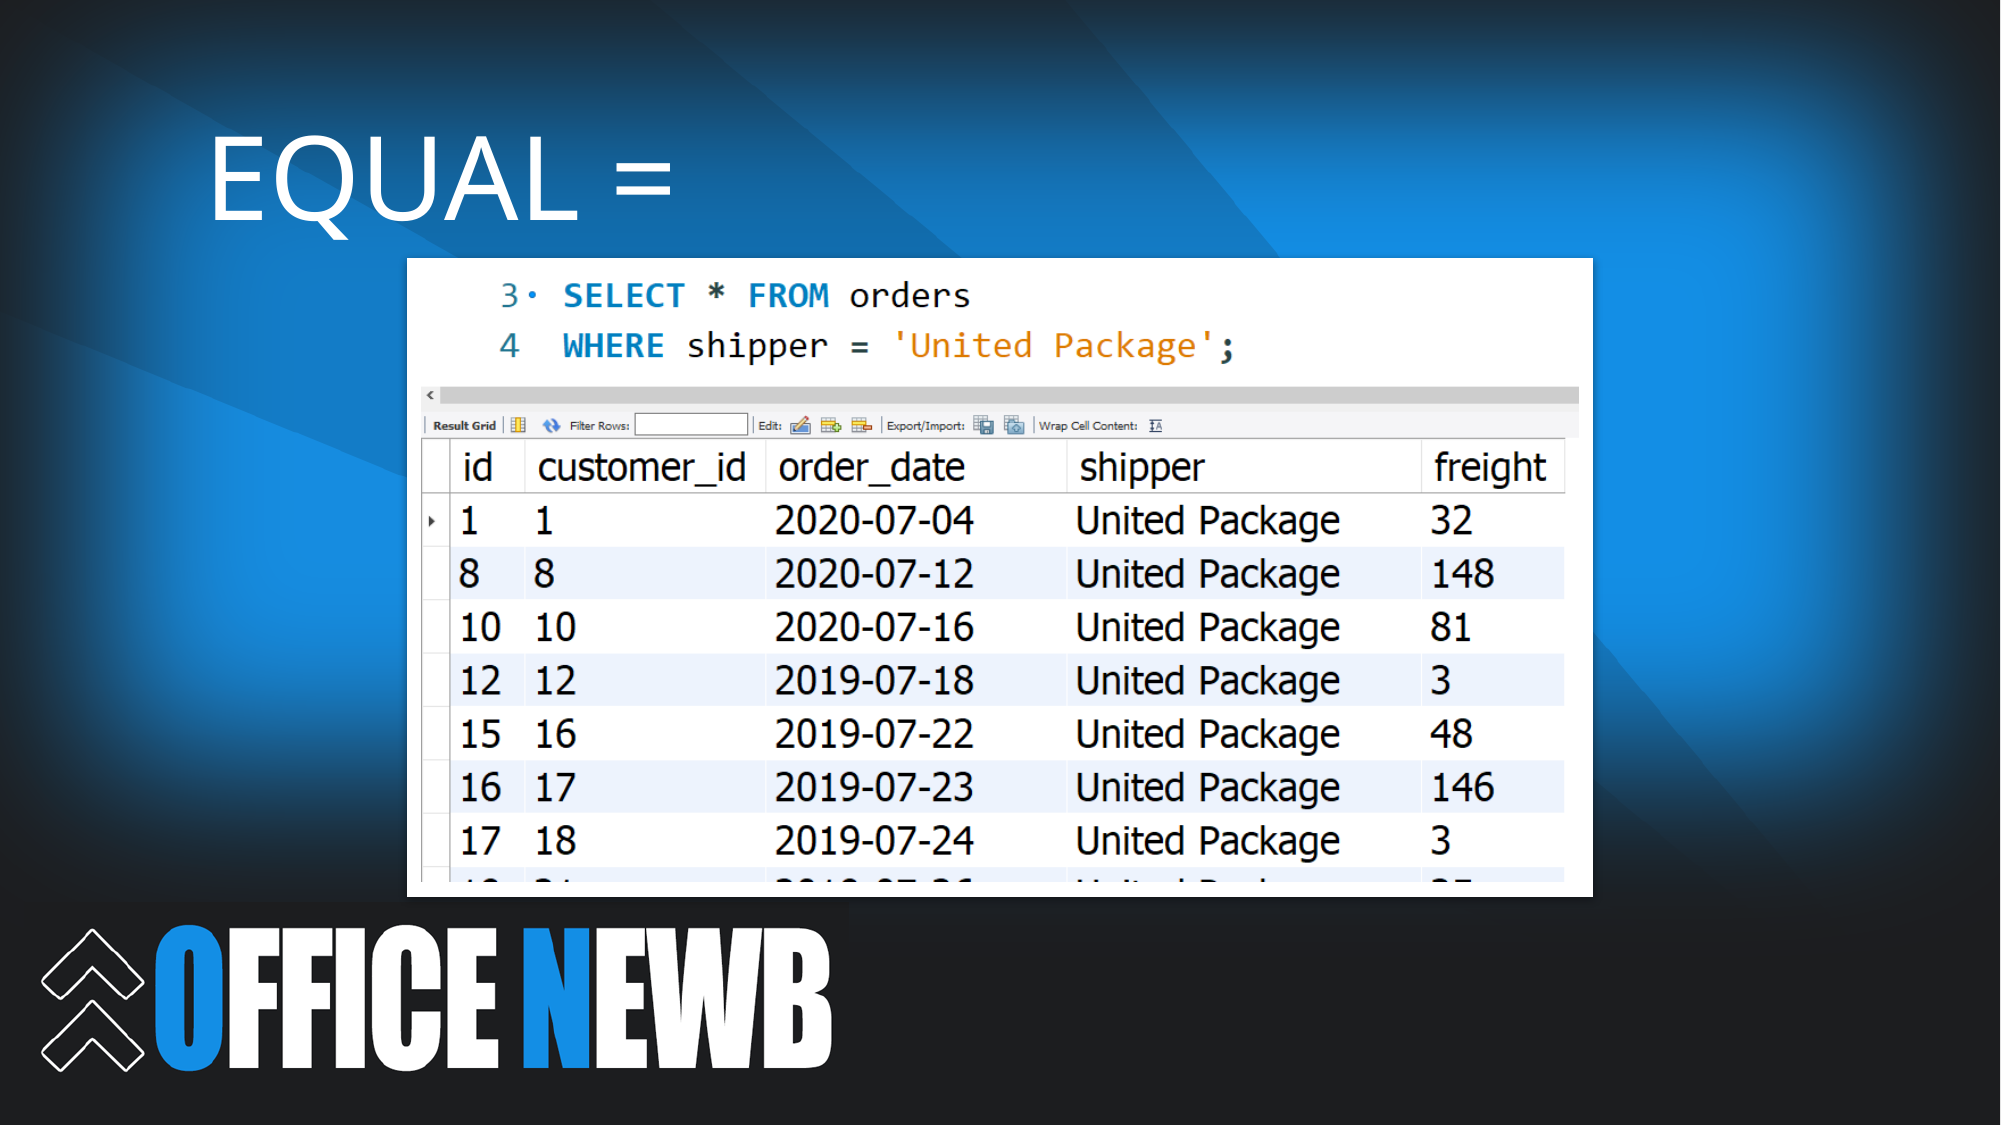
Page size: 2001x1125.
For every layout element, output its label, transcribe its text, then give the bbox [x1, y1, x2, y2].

picture [0, 0, 2001, 1125]
text_box EQUAL = [189, 96, 1832, 252]
